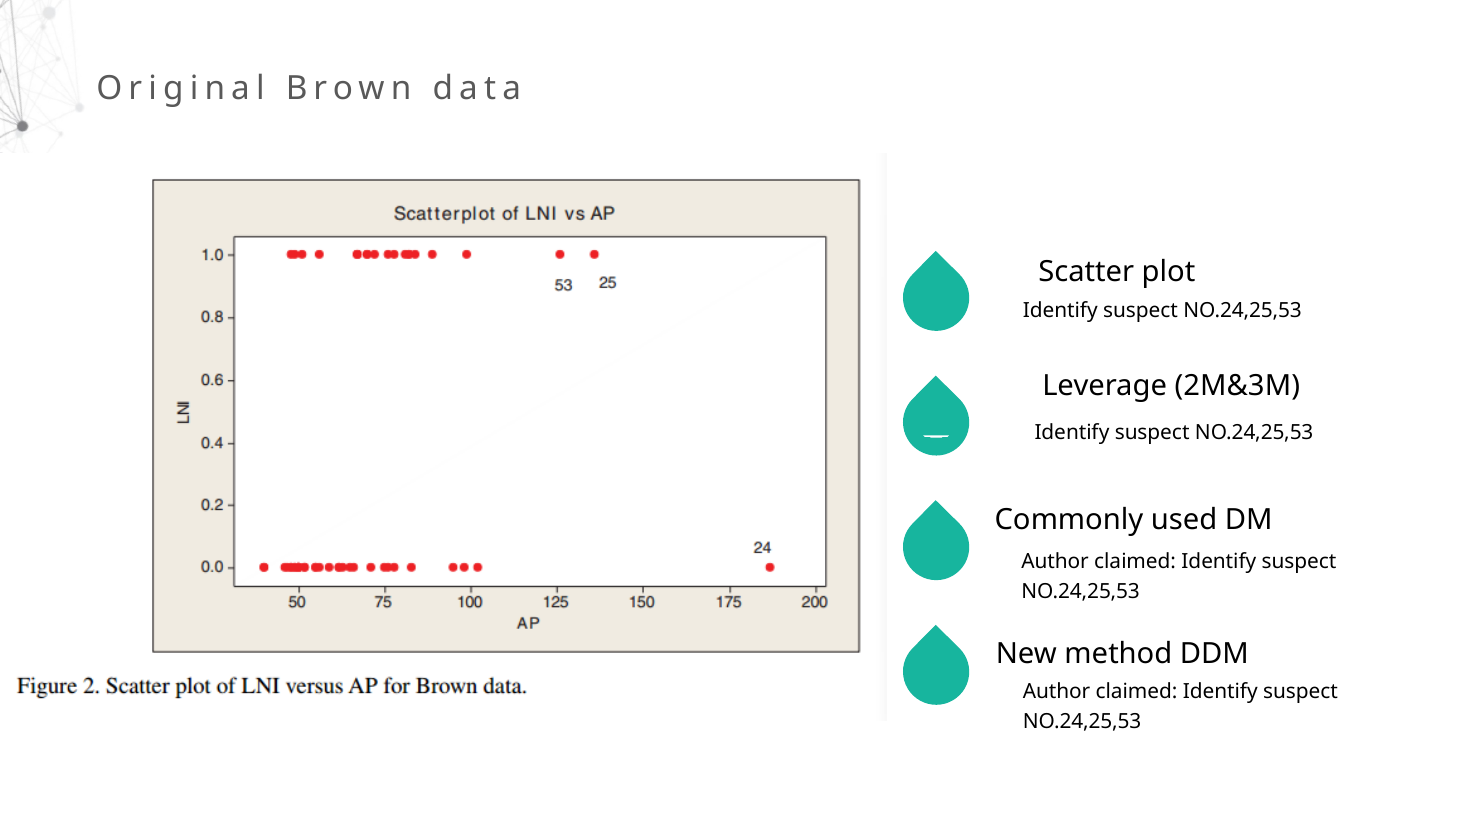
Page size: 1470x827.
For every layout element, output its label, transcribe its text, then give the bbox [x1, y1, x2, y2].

text_box [901, 249, 971, 332]
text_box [1008, 244, 1470, 331]
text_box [902, 389, 970, 456]
picture [0, 0, 887, 721]
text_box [1019, 359, 1470, 449]
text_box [1008, 626, 1420, 712]
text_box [1006, 493, 1432, 582]
text_box [901, 623, 971, 706]
text_box Original Brown data [81, 75, 538, 114]
text_box [901, 498, 971, 582]
